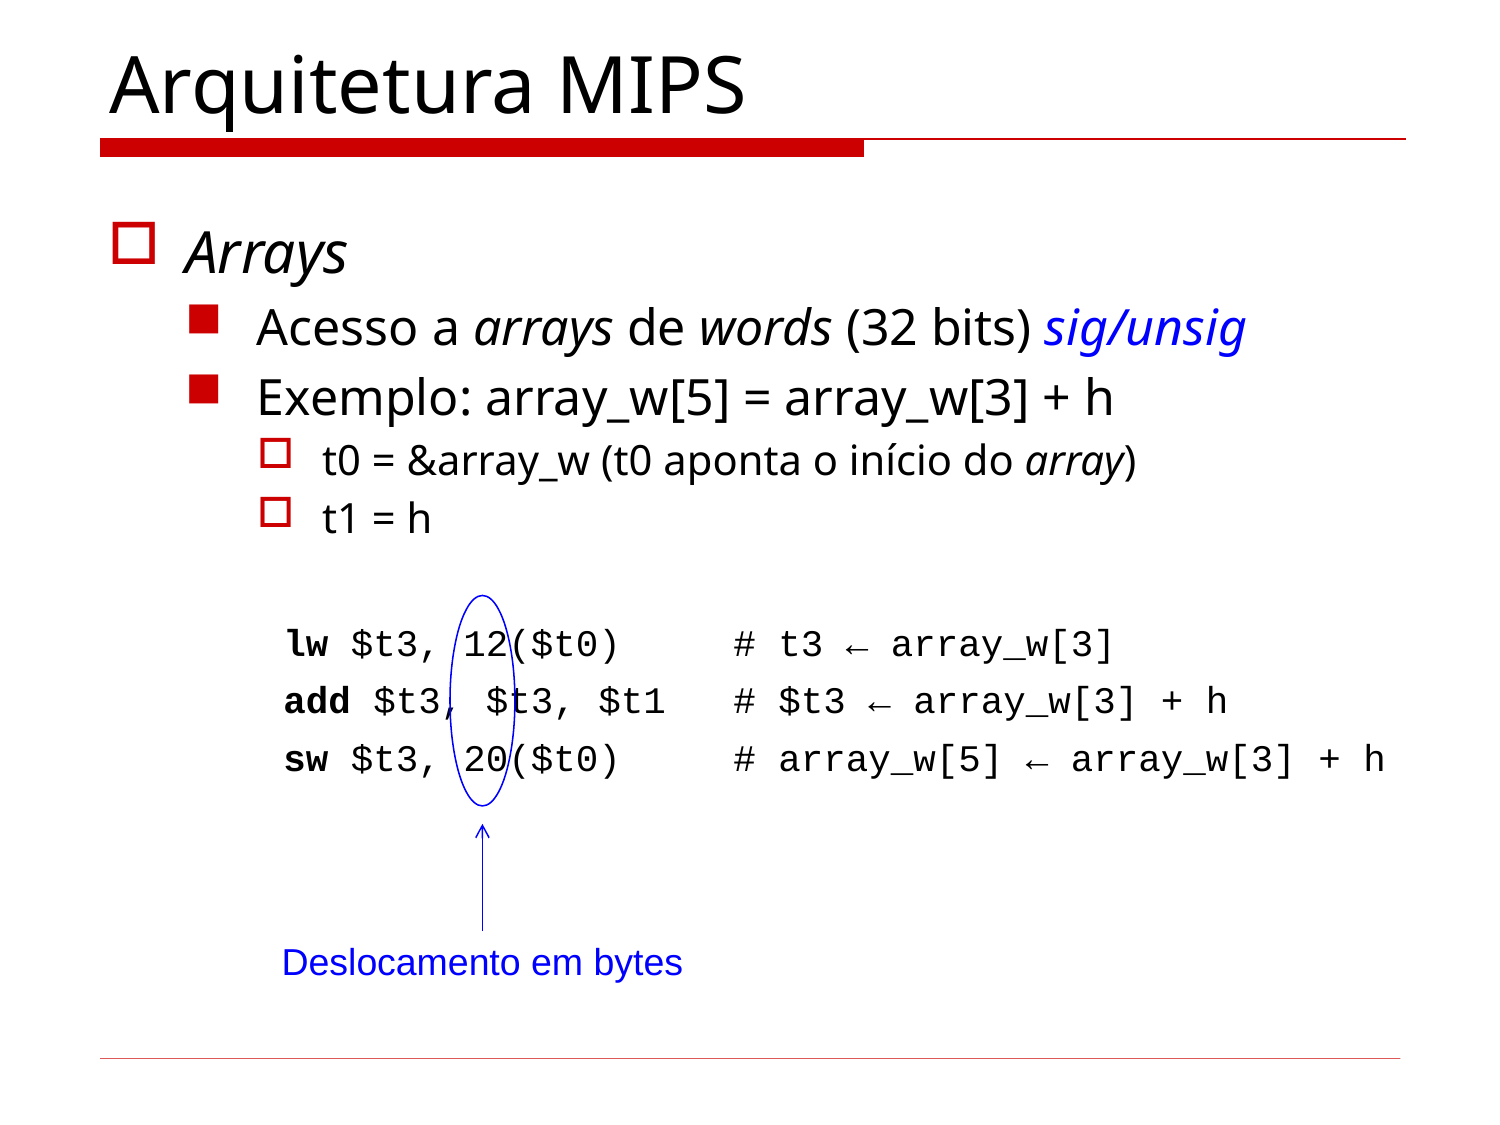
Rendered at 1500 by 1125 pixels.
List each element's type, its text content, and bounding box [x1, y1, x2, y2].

title Arquitetura MIPS [93, 49, 1407, 138]
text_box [264, 595, 701, 992]
list Arrays Acesso a arrays de words (32 bits) sig/unsig Exemplo: array_w[5] = array_w[3] + h t0 = &array_w (t0 aponta o início do array) t1 = h [92, 207, 1481, 518]
text_box lw $t3, 12($t0) # t3 ← array_w[3] add $t3, $t3, $t1 # $t3 ← array_w[3] + h sw $t3, 20($t0) # array_w[5] ← array_w[3] + h [705, 611, 1471, 787]
